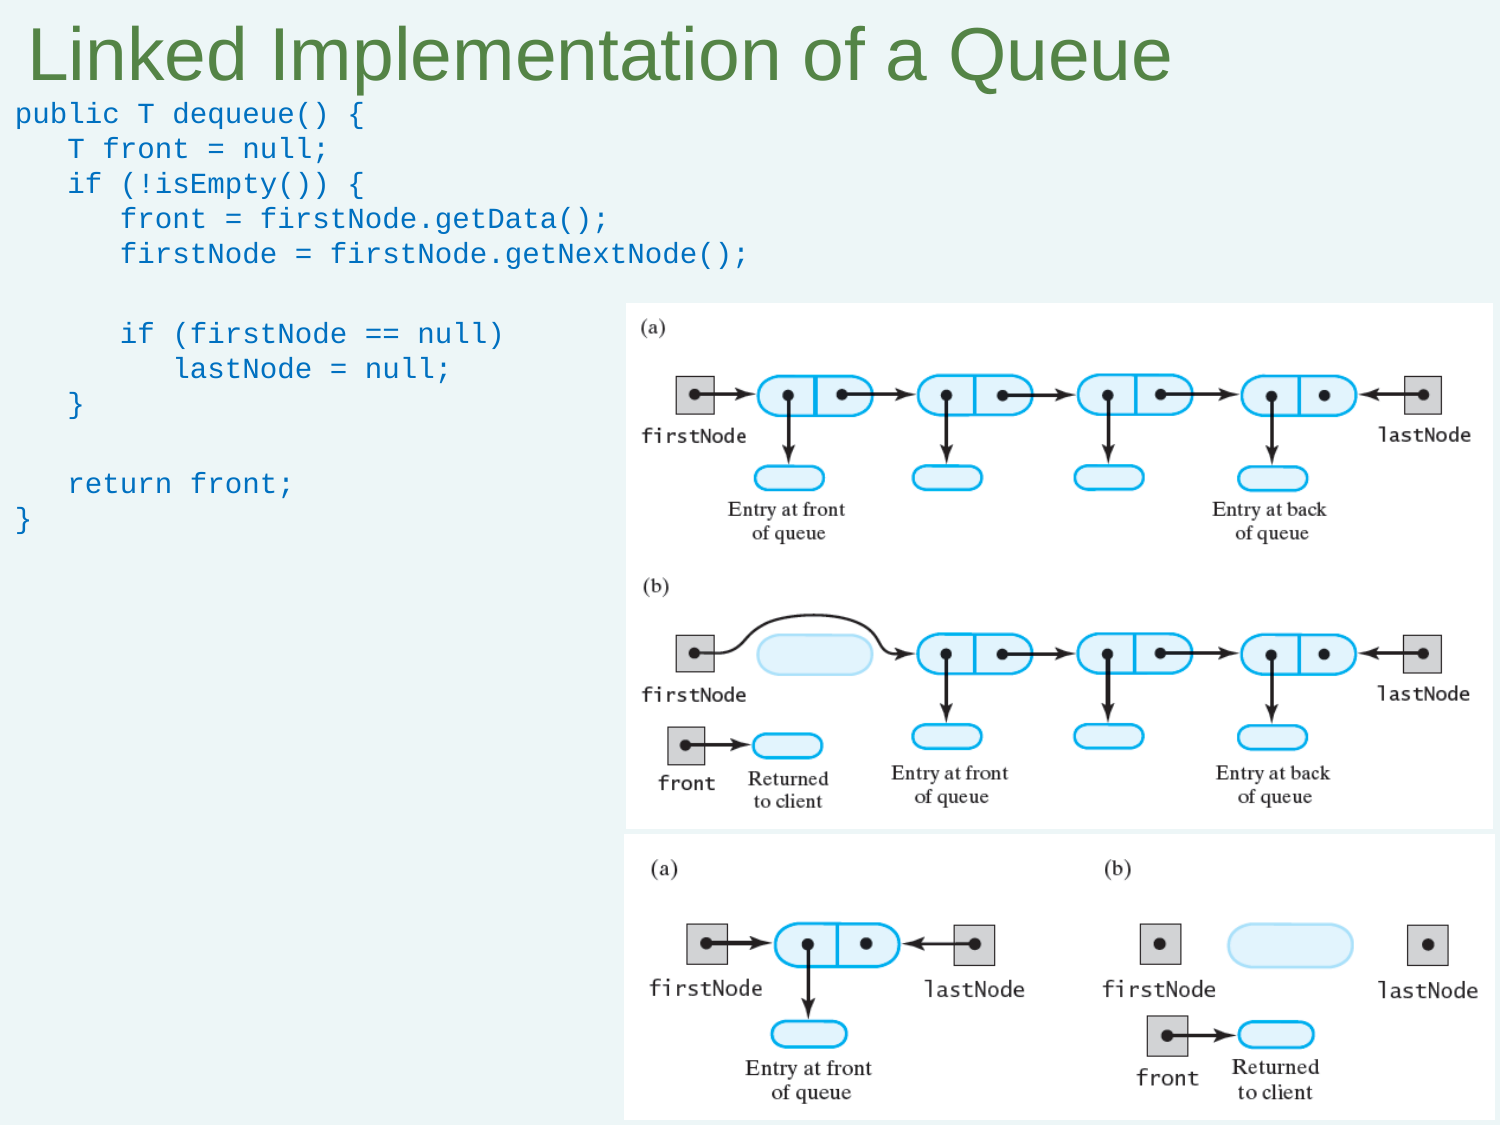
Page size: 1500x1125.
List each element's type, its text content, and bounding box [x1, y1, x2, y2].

picture [626, 303, 1493, 829]
picture [624, 834, 1495, 1121]
text_box public T dequeue() { T front = null; if (!isEmpty()) { front = firstNode.getData(); firstNode = firstNode.getNextNode(); if (firstNode == null) lastNode = null; } return front; } [0, 87, 913, 638]
text_box Linked Implementation of a Queue [12, 0, 1500, 100]
